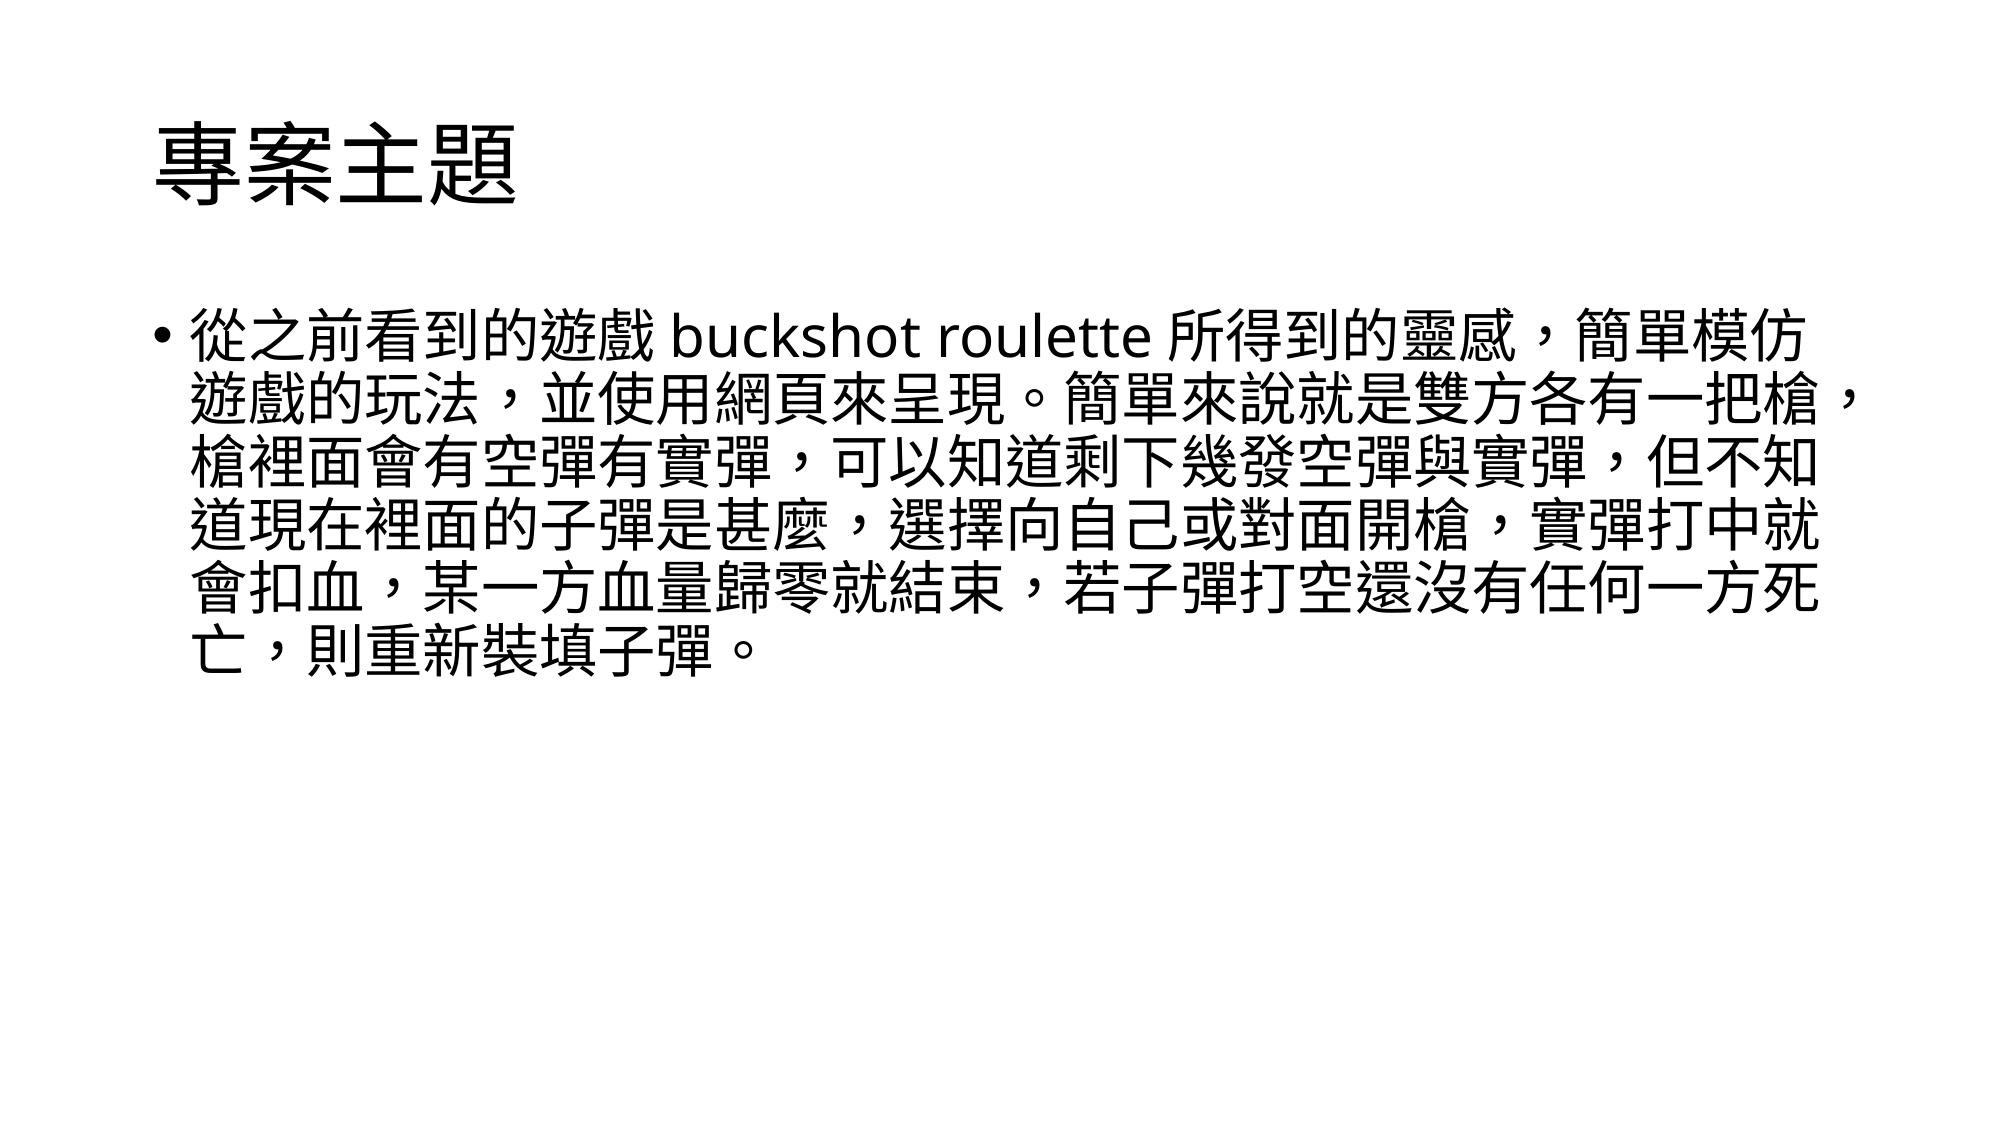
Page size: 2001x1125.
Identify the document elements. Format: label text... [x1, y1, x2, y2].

list 從之前看到的遊戲buckshot roulette所得到的靈感，簡單模仿遊戲的玩法，並使用網頁來呈現。簡單來說就是雙方各有一把槍，槍裡面會有空彈有實彈，可以知道剩下幾發空彈與實彈，但不知道現在裡面的子彈是甚麼，選擇向自己或對面開槍，實彈打中就會扣血，某一方血量歸零就結束，若子彈打空還沒有任何一方死亡，則重新裝填子彈。 [137, 299, 1863, 1014]
title 專案主題 [137, 59, 1863, 278]
